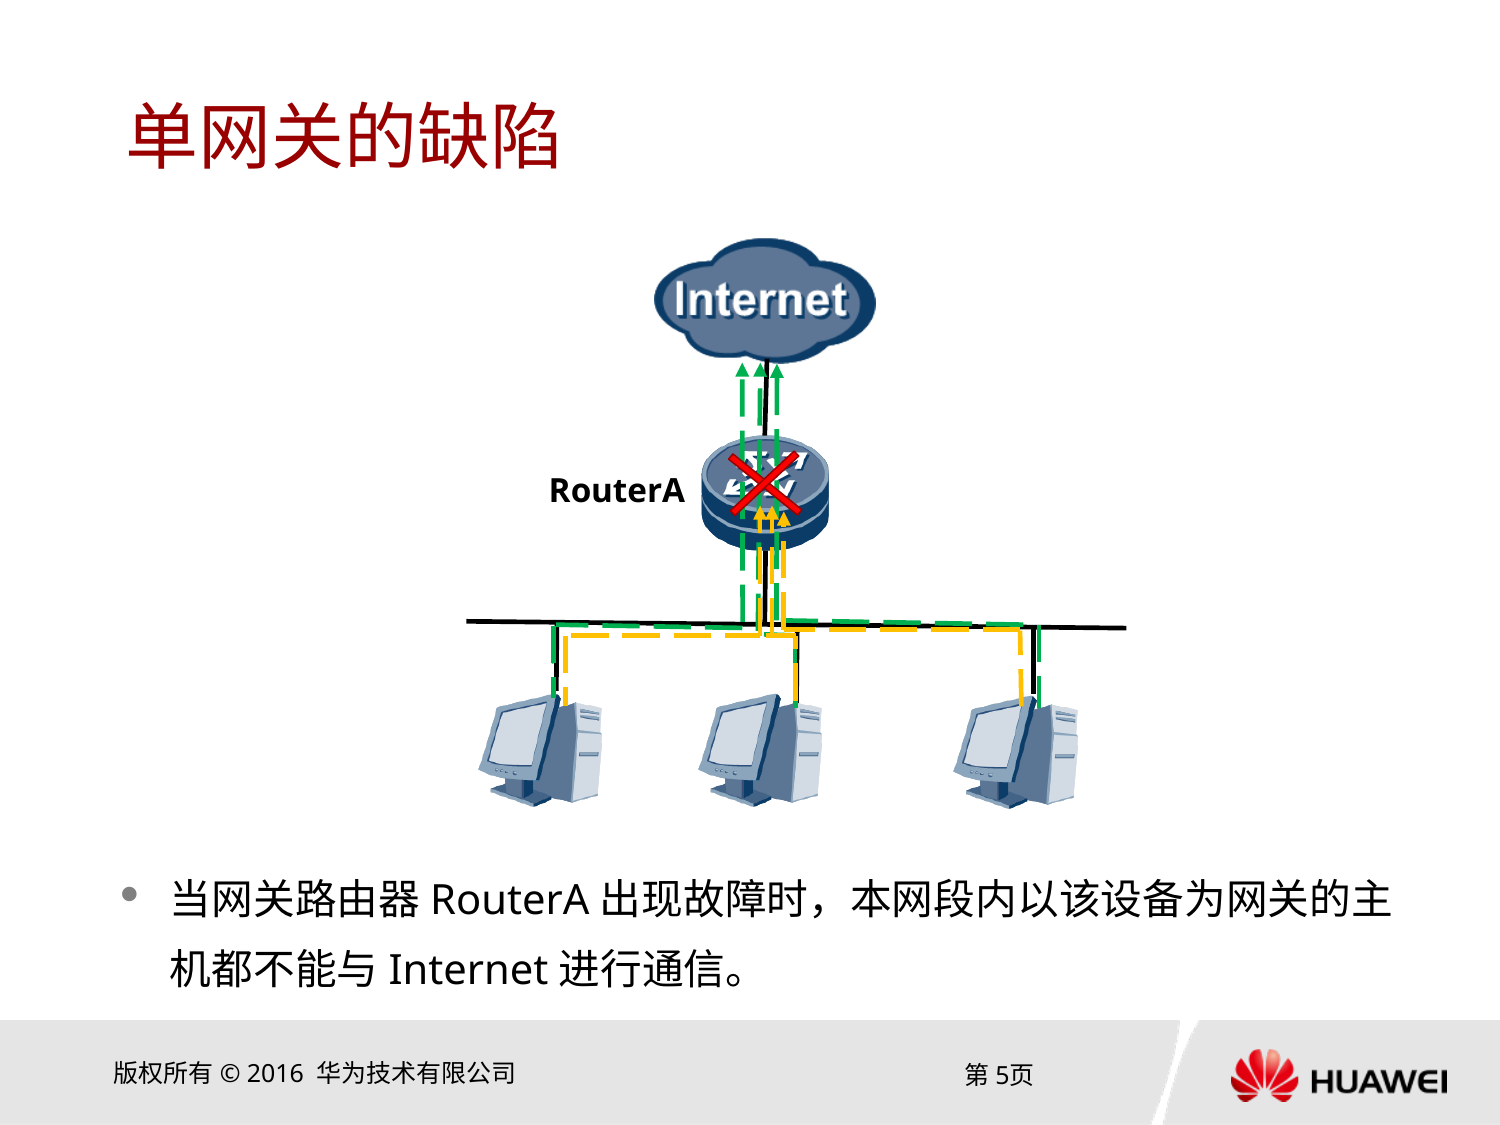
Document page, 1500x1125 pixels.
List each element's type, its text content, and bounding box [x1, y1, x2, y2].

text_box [757, 498, 796, 505]
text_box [783, 511, 1022, 707]
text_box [796, 363, 1040, 708]
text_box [553, 362, 743, 699]
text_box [757, 362, 796, 478]
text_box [466, 237, 1127, 809]
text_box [720, 479, 810, 489]
title 单网关的缺陷 [111, 63, 1378, 207]
picture [0, 1020, 1500, 1125]
list 当网关路由器RouterA出现故障时，本网段内以该设备为网关的主机都不能与Internet进行通信。 [106, 845, 1407, 1036]
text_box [765, 505, 796, 701]
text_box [564, 505, 761, 707]
